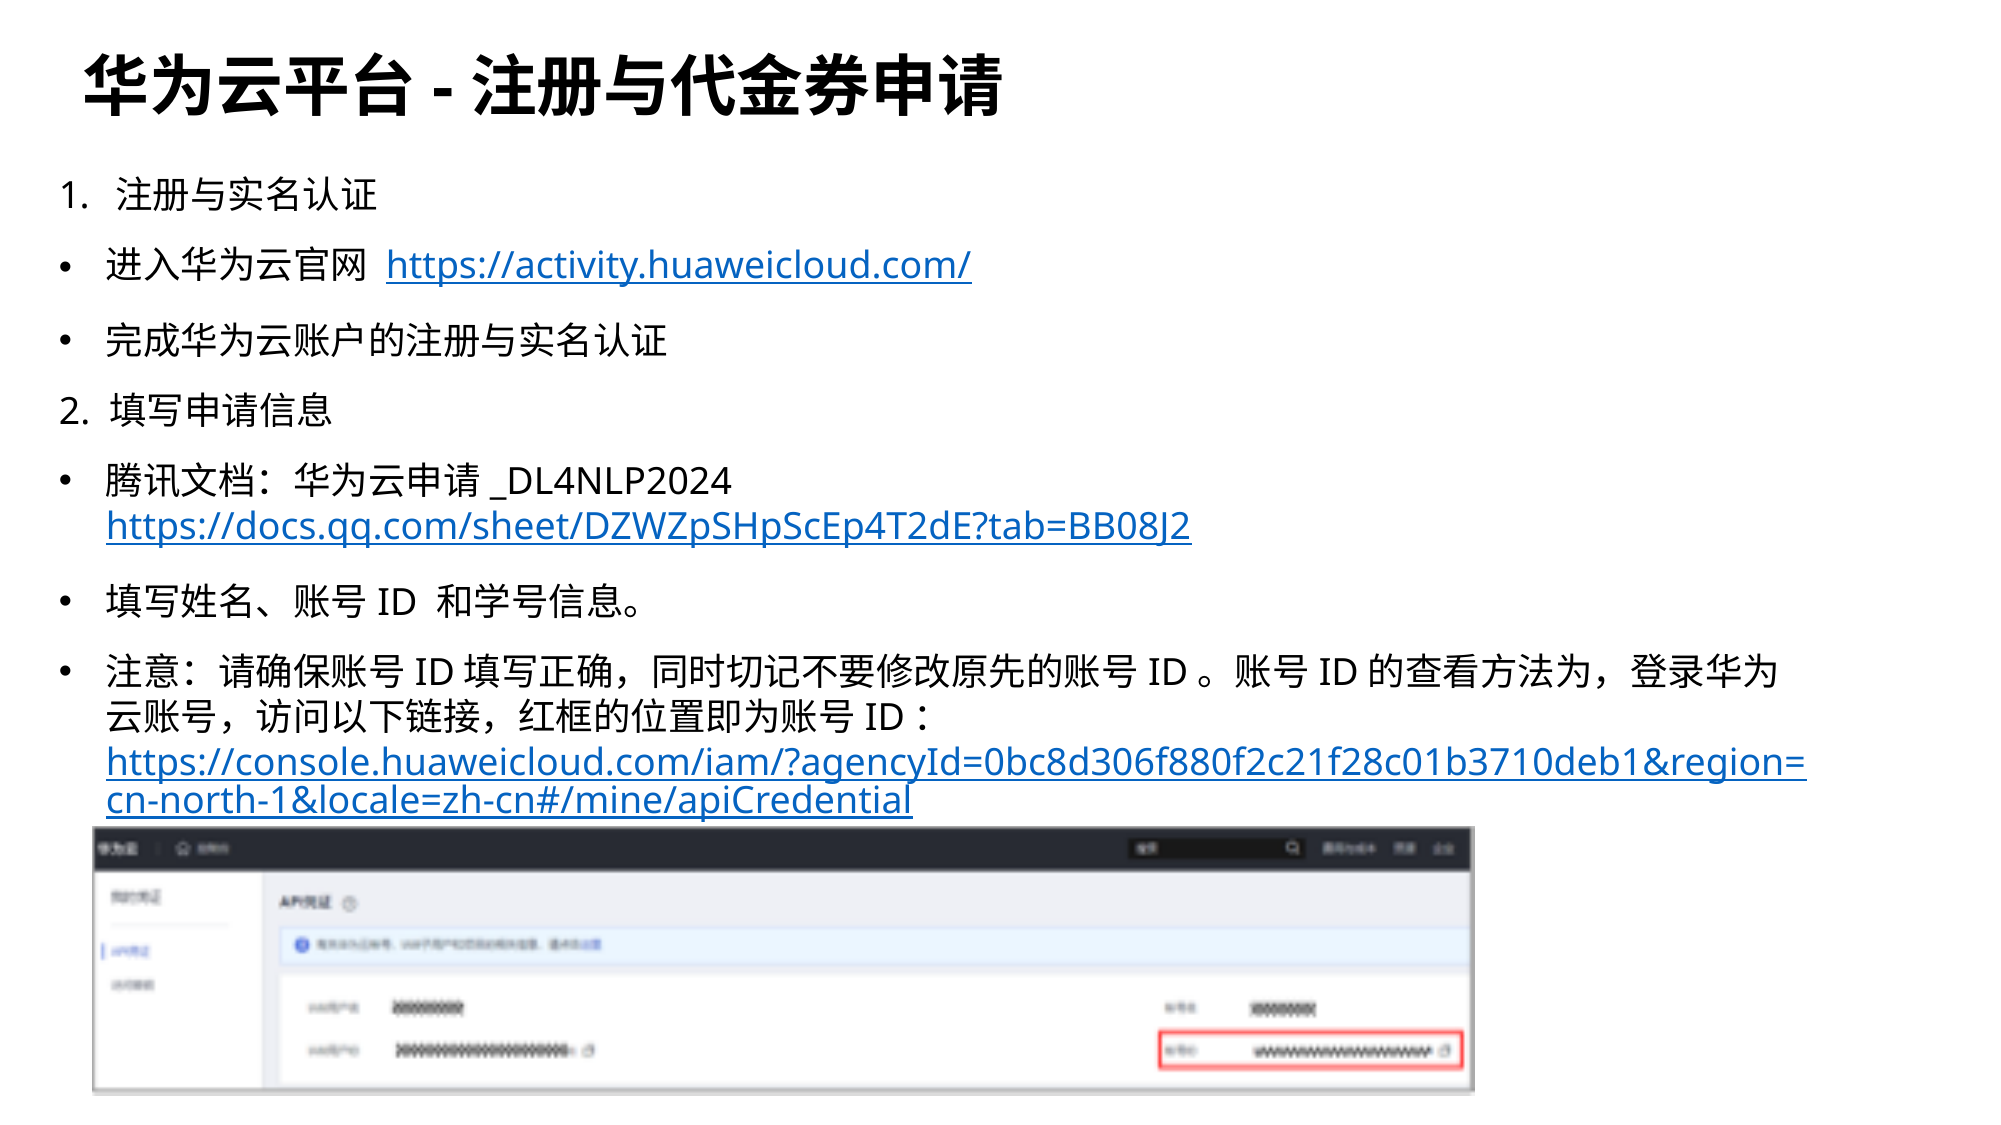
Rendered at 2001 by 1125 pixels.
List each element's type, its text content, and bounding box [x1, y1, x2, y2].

text_box 华为云平台-注册与代金券申请 [68, 36, 1960, 131]
text_box 注册与实名认证 进入华为云官网 https://activity.huaweicloud.com/ 完成华为云账户的注册与实名认证 2. 填写申请信息 腾讯文档：华为云申请_DL4NLP2024 https://docs.qq.com/sheet/DZWZpSHpScEp4T2dE?tab=BB08J2 填写姓名、账号ID 和学号信息。 注意：请确保账号ID填写正确，同时切记不要修改原先的账号ID。账号ID的查看方法为，登录华为云账号，访问以下链接，红框的位置即为账号ID：https://console.huaweicloud.com/iam/?agencyId=0bc8d306f880f2c21f28c01b3710deb1&region=cn-north-1&locale=zh-cn#/mine/apiCredential [44, 163, 1832, 1077]
picture [92, 826, 1475, 1096]
